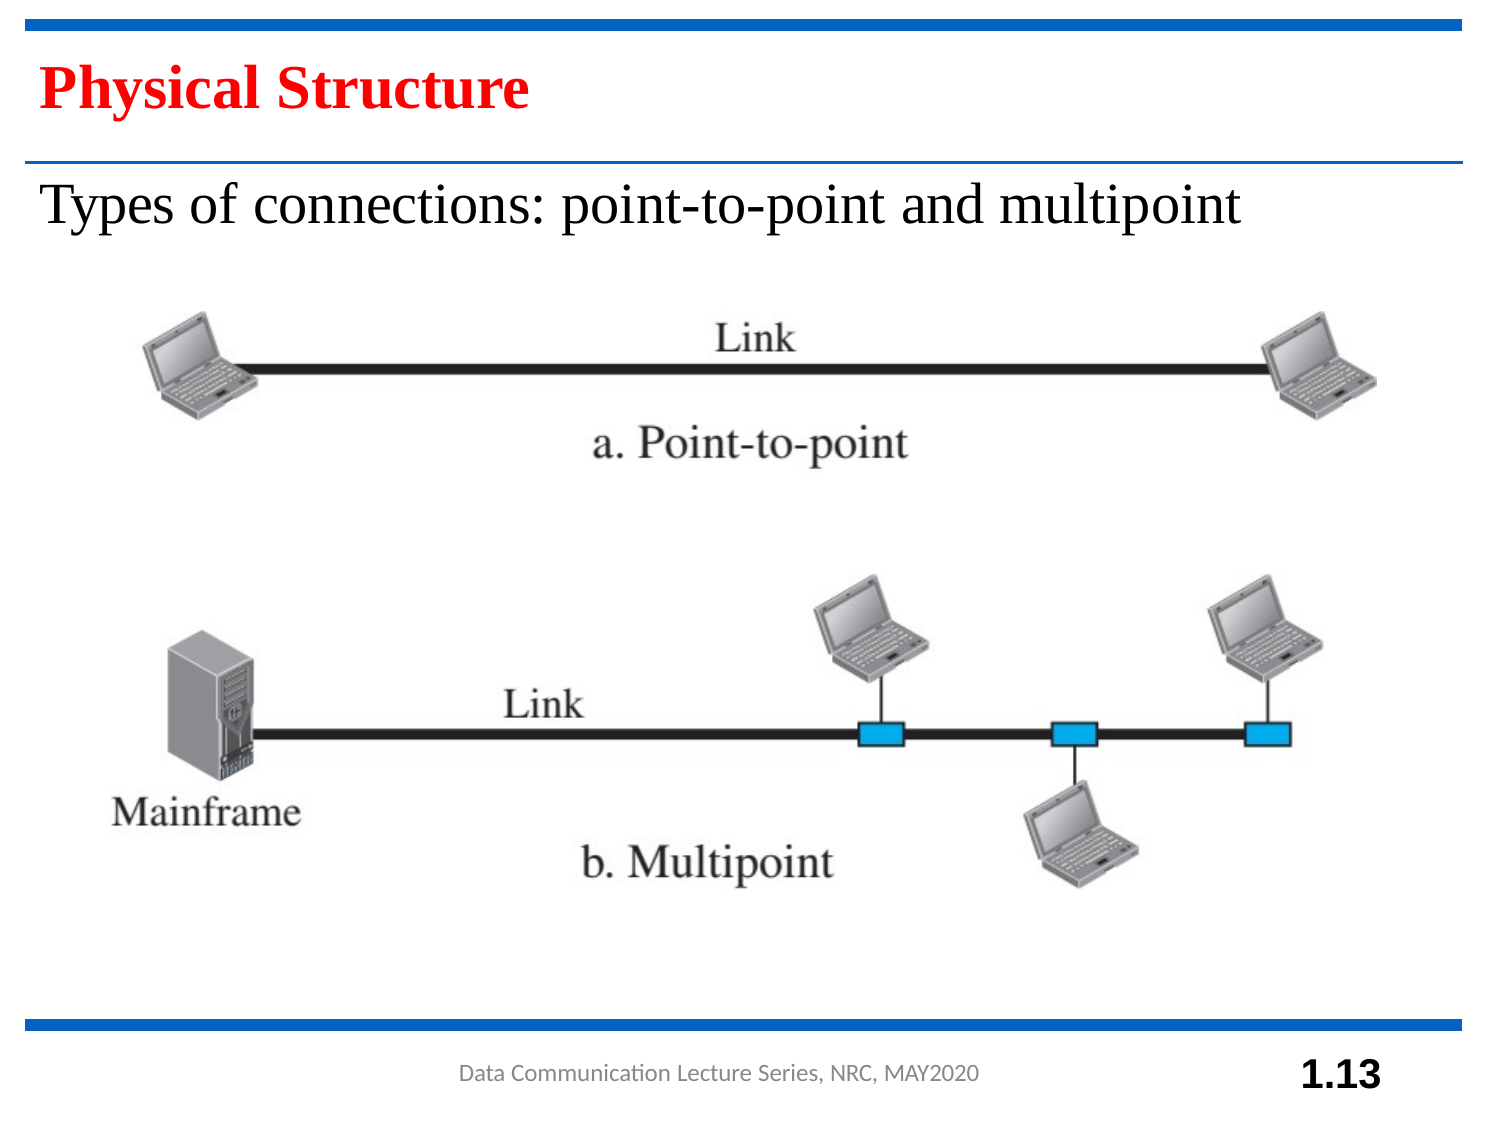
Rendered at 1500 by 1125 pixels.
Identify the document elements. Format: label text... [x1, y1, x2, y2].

text_box Types of connections: point-to-point and multipoint [37, 163, 1248, 235]
text_box Physical Structure [37, 44, 536, 122]
footer Data Communication Lecture Series, NRC, MAY2020 [456, 1060, 987, 1125]
picture [110, 311, 1377, 890]
slide_number 1.13 [1298, 1048, 1389, 1125]
